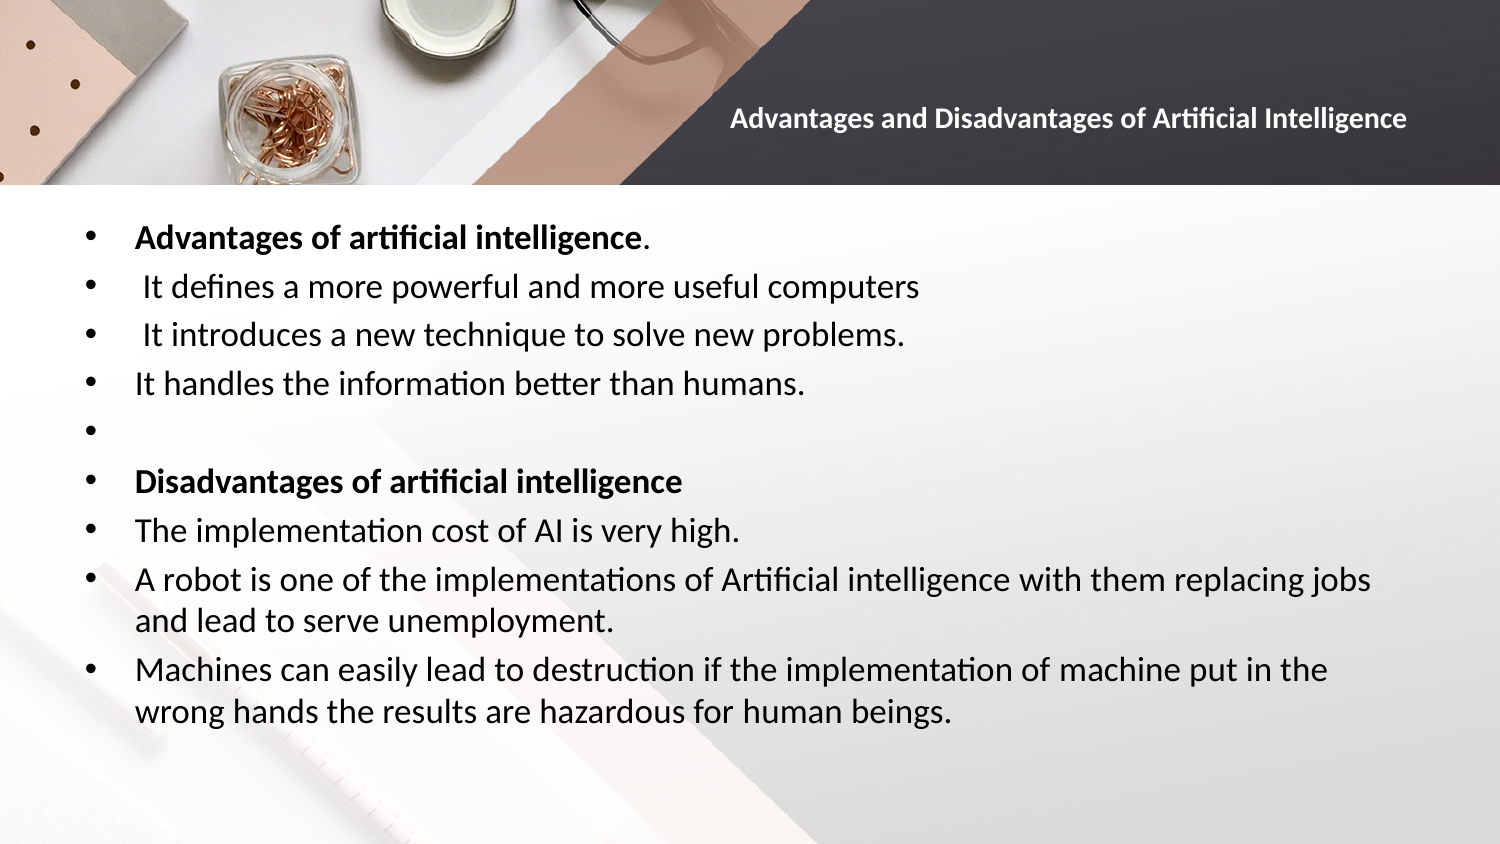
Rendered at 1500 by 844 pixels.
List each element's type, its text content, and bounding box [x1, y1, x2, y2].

list Advantages of artificial intelligence.​ It defines a more powerful and more useful computers​ It introduces a new technique to solve new problems.​ It handles the information better than humans.​ ​ Disadvantages of artificial intelligence​ The implementation cost of AI is very high.​ A robot is one of the implementations of Artificial intelligence with them replacing jobs and lead to serve unemployment.​ Machines can easily lead to destruction if the implementation of machine put in the wrong hands the results are hazardous for human beings.​ [70, 206, 1423, 745]
picture [0, 0, 1500, 844]
title Advantages and Disadvantages of Artificial Intelligence​ [70, 53, 1423, 179]
